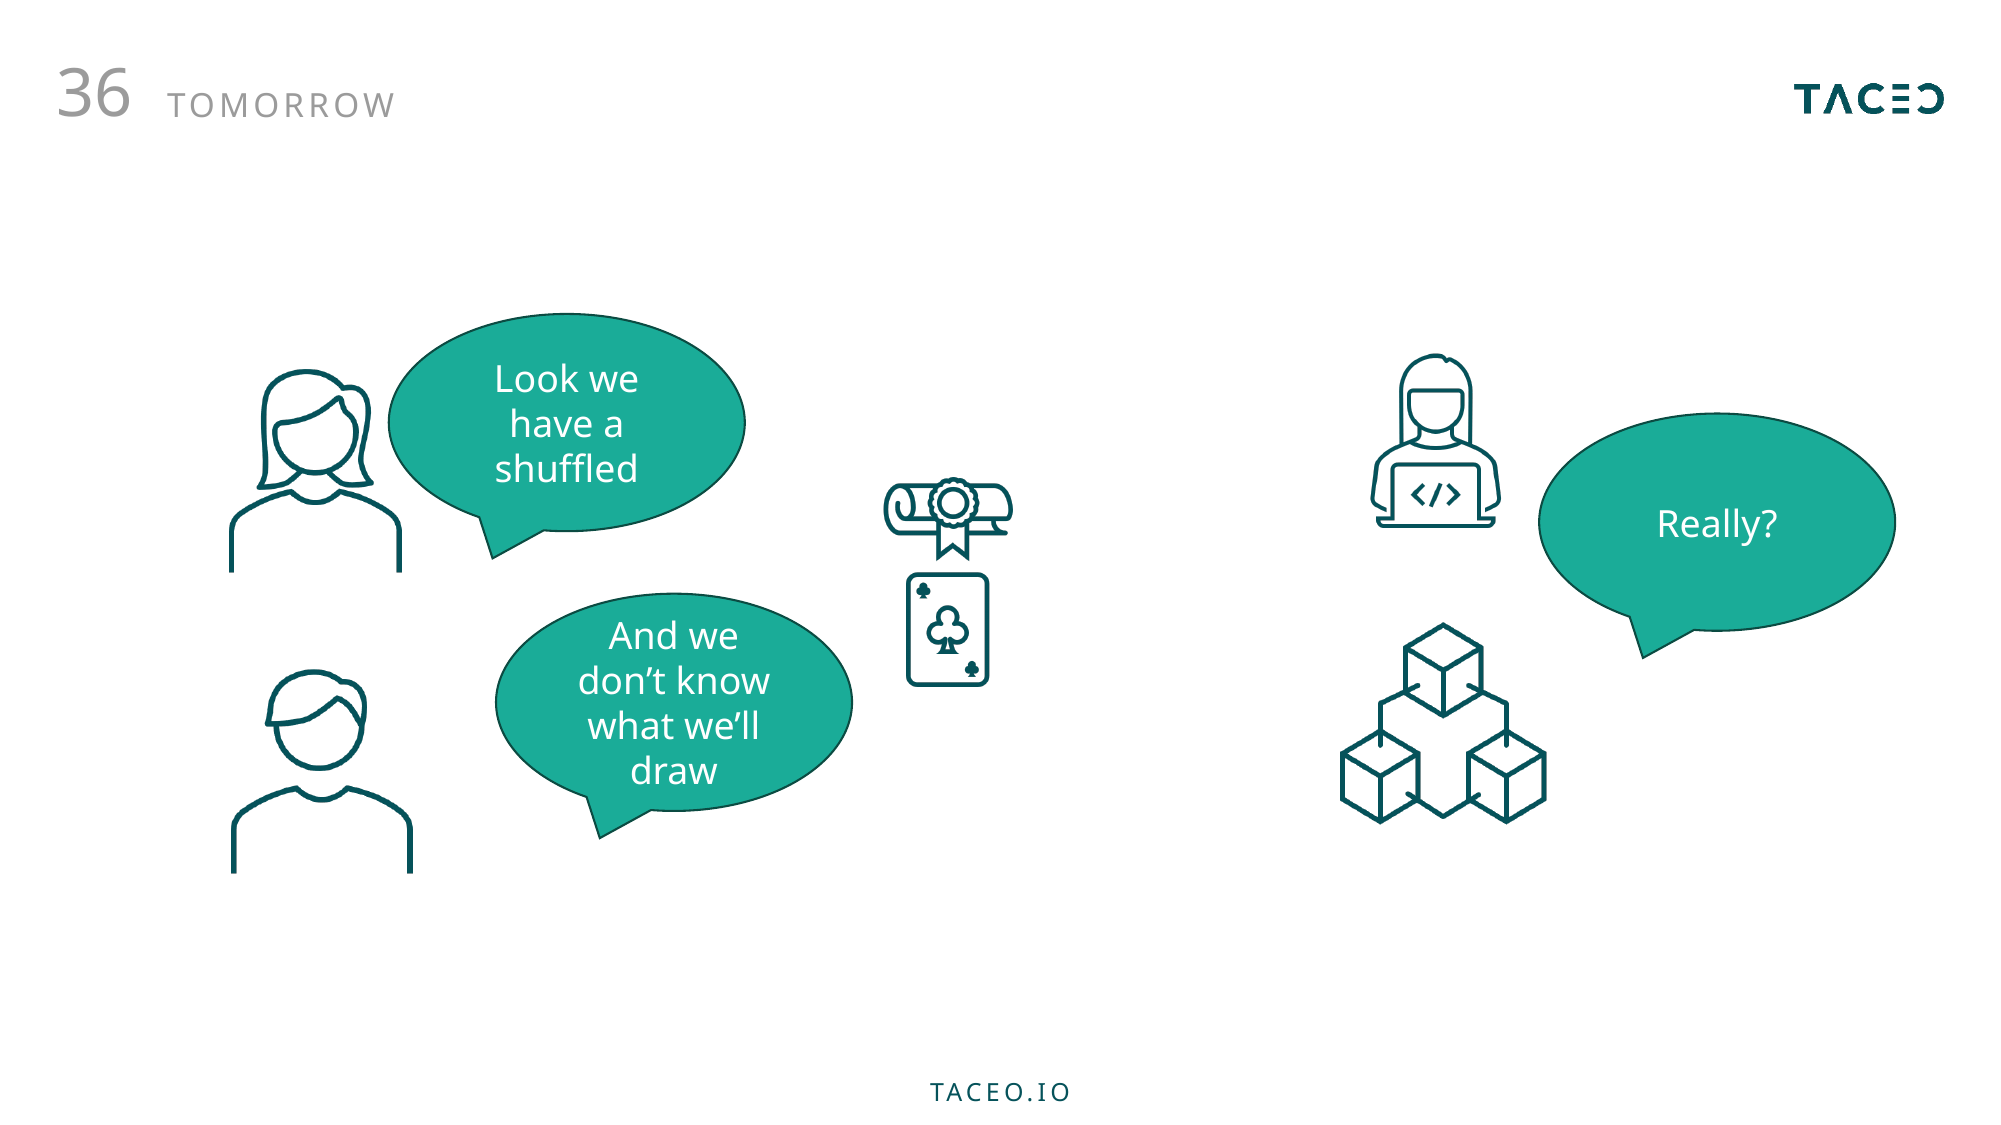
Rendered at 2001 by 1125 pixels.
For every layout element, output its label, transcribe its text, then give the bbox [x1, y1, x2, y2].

picture [185, 640, 458, 913]
picture [1337, 335, 1534, 532]
text_box Really? [1538, 412, 1897, 660]
slide_number 36 [56, 50, 168, 131]
picture [872, 443, 1023, 705]
picture [1322, 602, 1564, 844]
text_box Look we have a shuffled [431, 312, 746, 560]
footer TACEO.IO [662, 1051, 1338, 1111]
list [185, 351, 445, 610]
title tomorrow [167, 80, 1795, 139]
picture [1795, 83, 1944, 114]
text_box And we don’t know what we’ll draw [494, 592, 854, 840]
